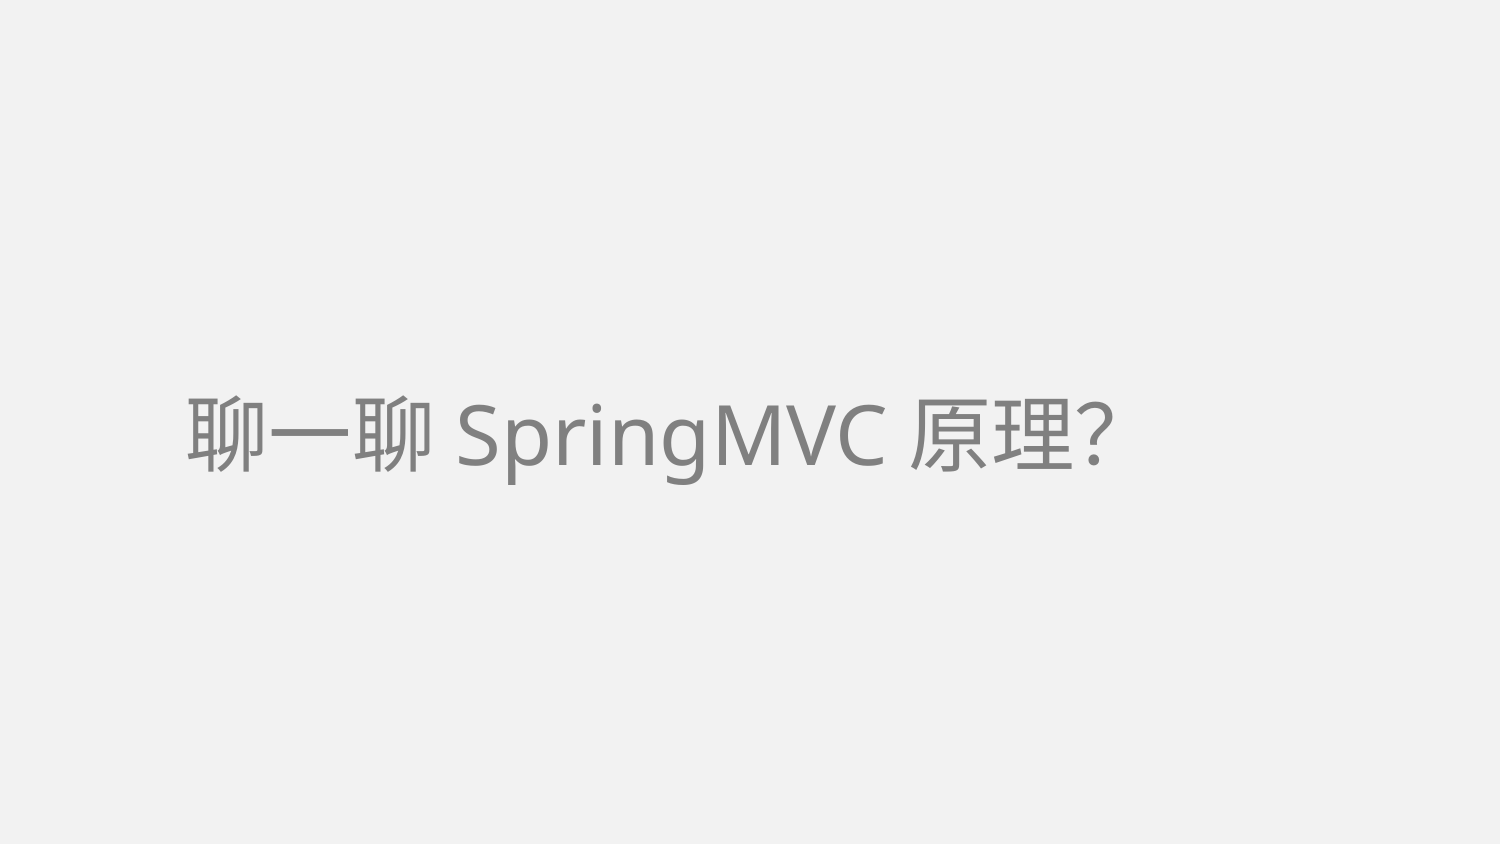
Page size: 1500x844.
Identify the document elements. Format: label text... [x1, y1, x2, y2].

text_box 聊一聊SpringMVC原理？ [171, 374, 1365, 490]
